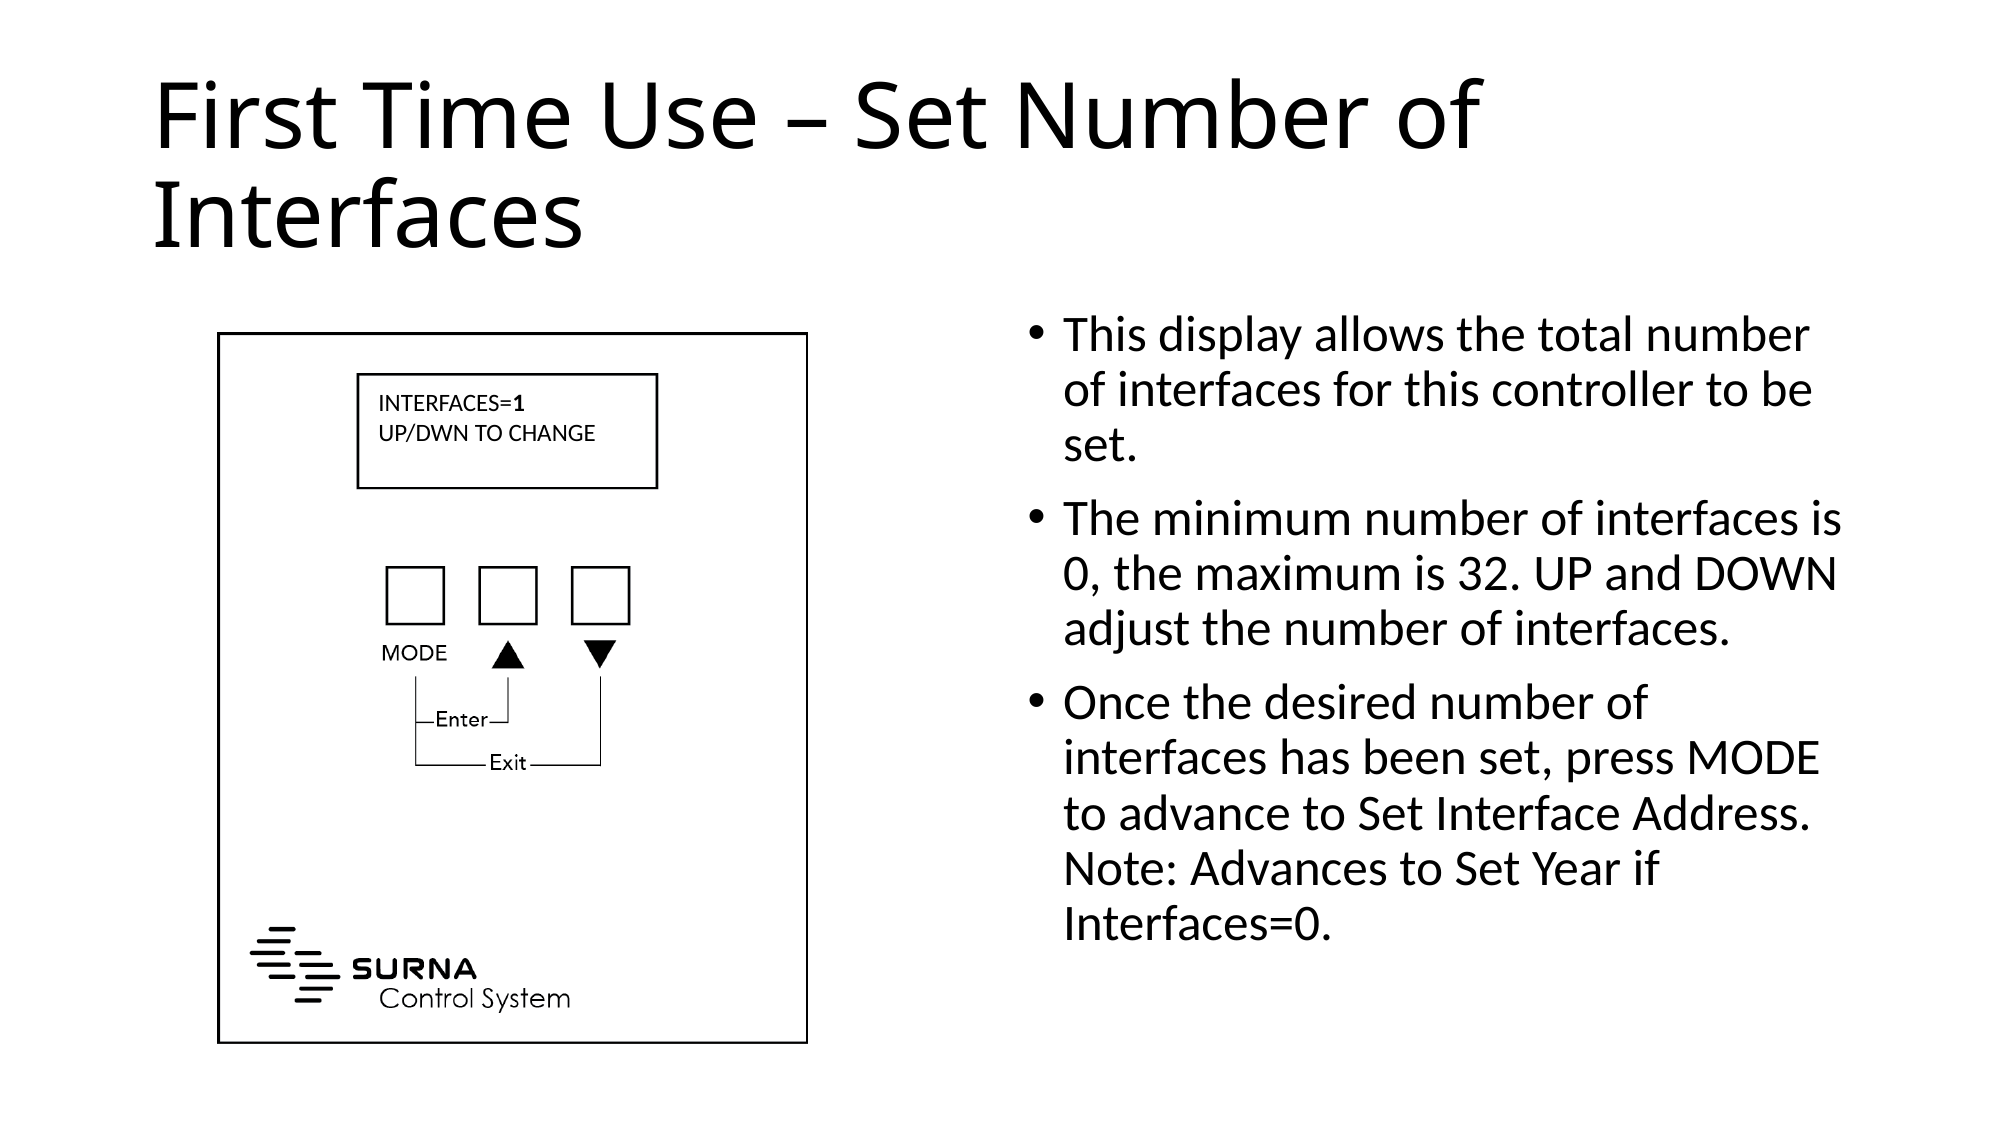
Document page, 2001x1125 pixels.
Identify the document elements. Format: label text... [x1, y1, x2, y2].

list This display allows the total number of interfaces for this controller to be set. The minimum number of interfaces is 0, the maximum is 32. UP and DOWN adjust the number of interfaces. Once the desired number of interfaces has been set, press MODE to advance to Set Interface Address. Note: Advances to Set Year if Interfaces=0. [1012, 299, 1863, 1014]
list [217, 332, 808, 1044]
title First Time Use – Set Number of Interfaces [137, 59, 1863, 278]
